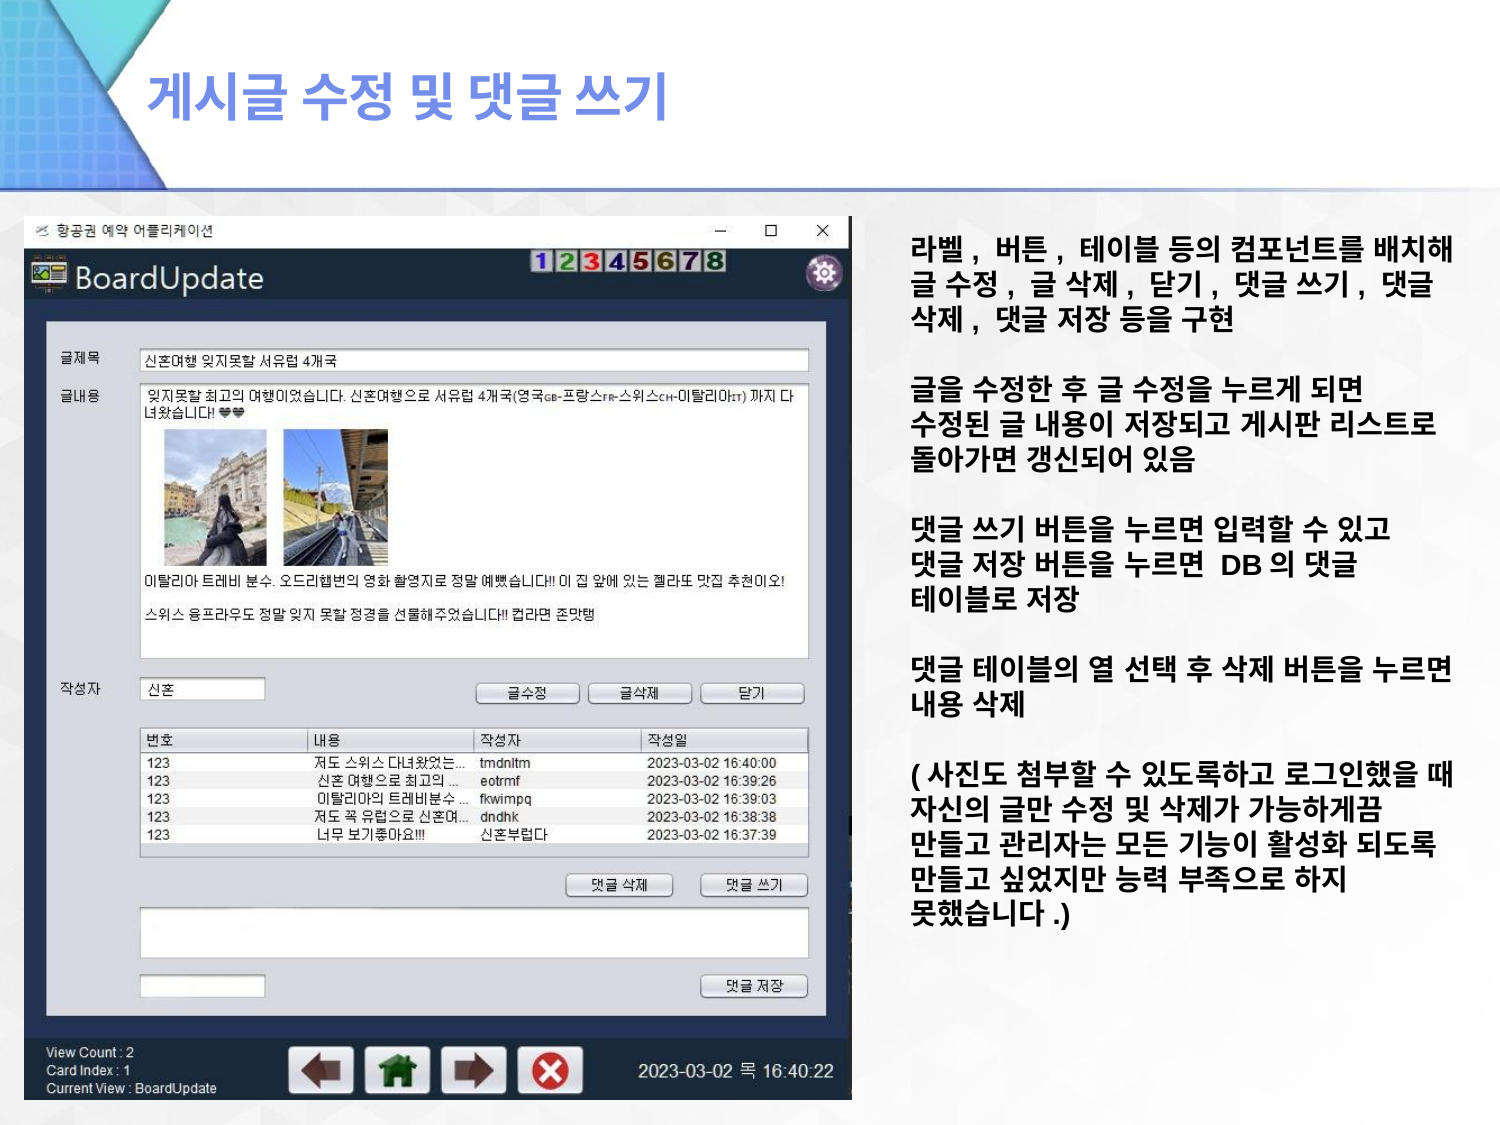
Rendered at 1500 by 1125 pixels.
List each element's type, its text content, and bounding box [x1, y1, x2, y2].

picture [0, 0, 1500, 1125]
text_box 라벨, 버튼, 테이블 등의 컴포넌트를 배치해 글 수정, 글 삭제, 닫기, 댓글 쓰기, 댓글 삭제, 댓글 저장 등을 구현 글을 수정한 후 글 수정을 누르게 되면 수정된 글 내용이 저장되고 게시판 리스트로 돌아가면 갱신되어 있음 댓글 쓰기 버튼을 누르면 입력할 수 있고 댓글 저장 버튼을 누르면 DB의 댓글 테이블로 저장 댓글 테이블의 열 선택 후 삭제 버튼을 누르면 내용 삭제 (사진도 첨부할 수 있도록하고 로그인했을 때 자신의 글만 수정 및 삭제가 가능하게끔 만들고 관리자는 모든 기능이 활성화 되도록 만들고 싶었지만 능력 부족으로 하지 못했습니다.) [895, 216, 1482, 1086]
title 게시글 수정 및 댓글 쓰기 [131, 30, 1388, 161]
